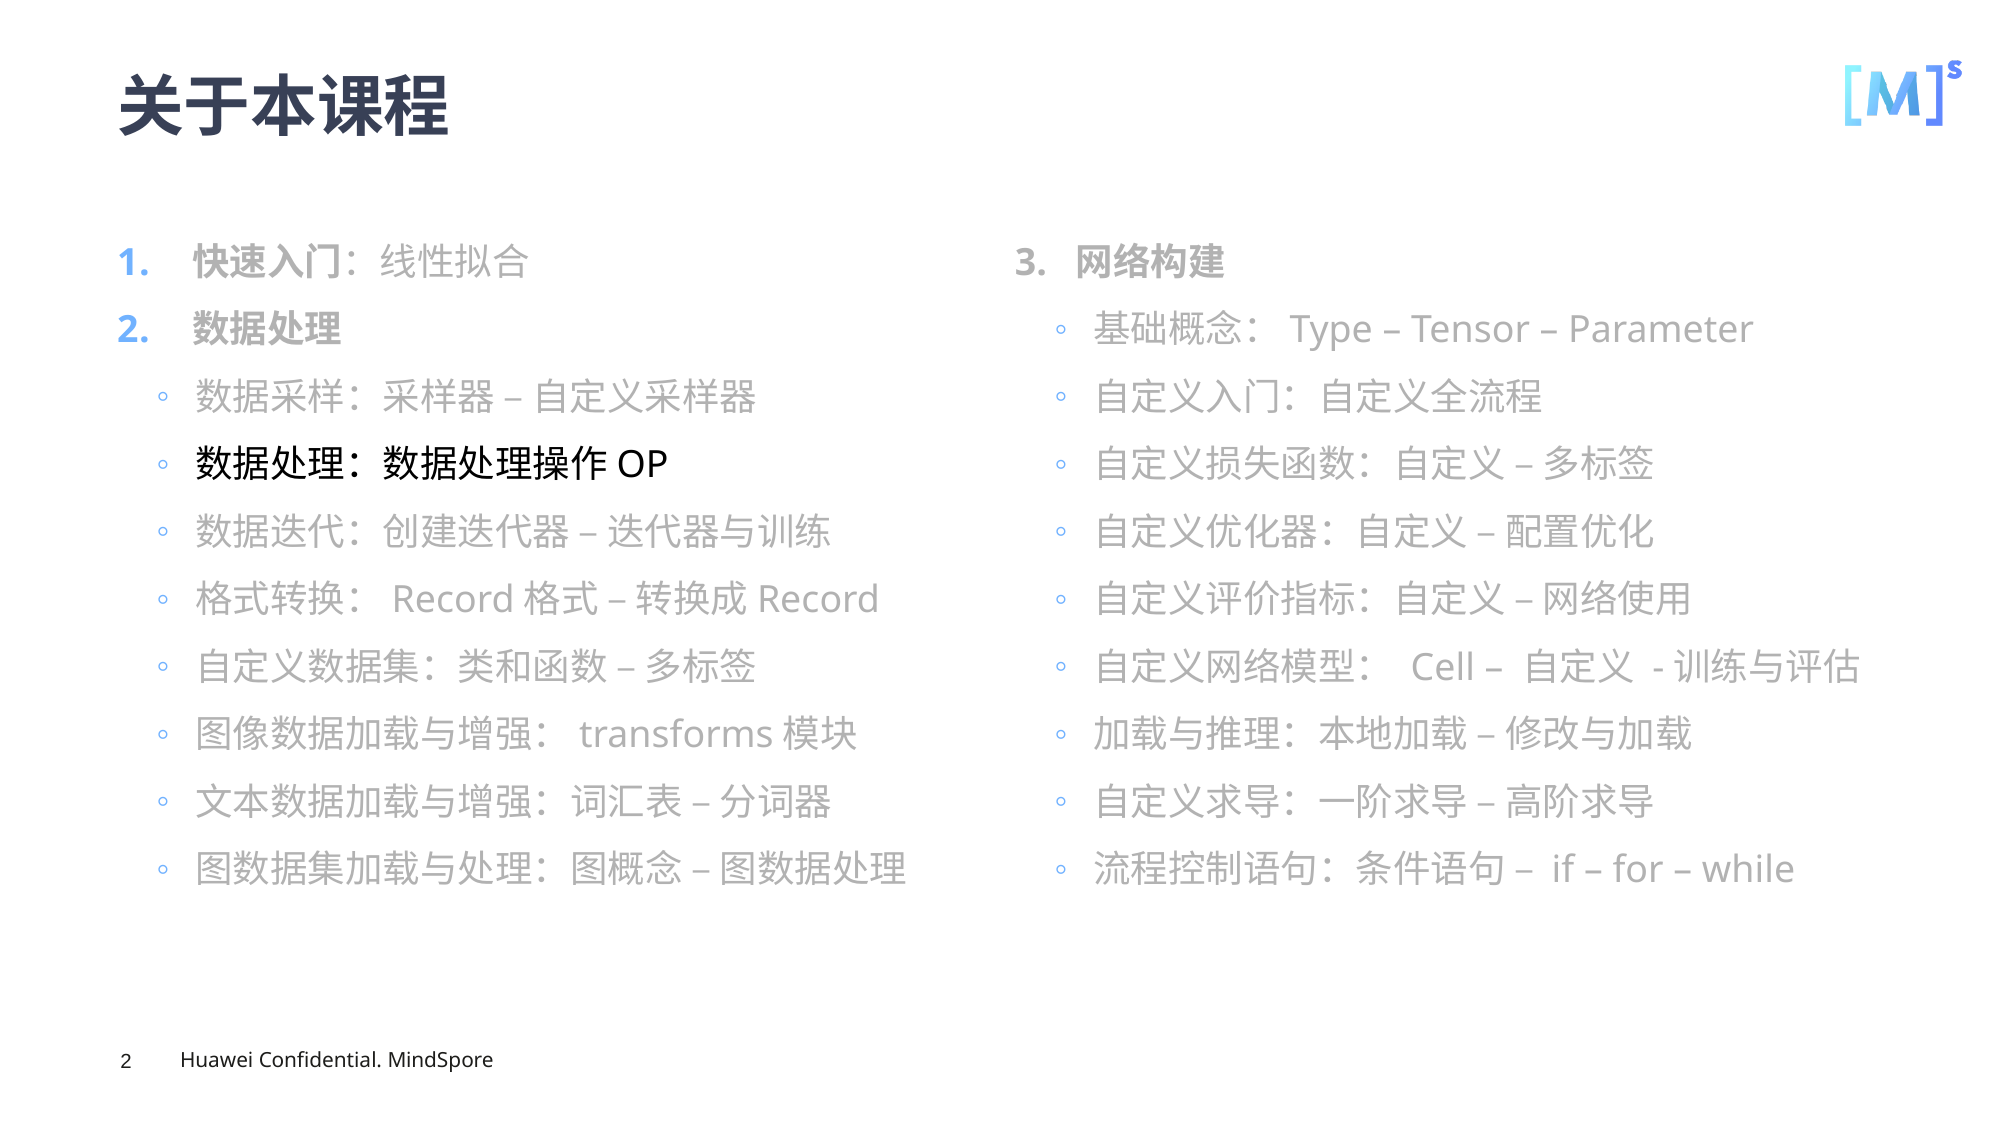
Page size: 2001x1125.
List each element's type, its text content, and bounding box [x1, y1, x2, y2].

text_box 3. 网络构建 基础概念：Type – Tensor – Parameter 自定义入门：自定义全流程 自定义损失函数：自定义 – 多标签 自定义优化器：自定义 – 配置优化 自定义评价指标：自定义 – 网络使用 自定义网络模型： Cell – 自定义 -训练与评估 加载与推理：本地加载 – 修改与加载 自定义求导：一阶求导 – 高阶求导 流程控制语句：条件语句 – if – for – while [1000, 208, 1887, 951]
list 快速入门：线性拟合 数据处理 数据采样：采样器 – 自定义采样器 数据处理：数据处理操作OP 数据迭代：创建迭代器 – 迭代器与训练 格式转换：Record格式 – 转换成Record 自定义数据集：类和函数 – 多标签 图像数据加载与增强：transforms模块 文本数据加载与增强：词汇表 – 分词器 图数据集加载与处理：图概念 – 图数据处理 [102, 208, 942, 951]
title 关于本课程 [102, 56, 1901, 154]
picture [1827, 50, 1967, 138]
